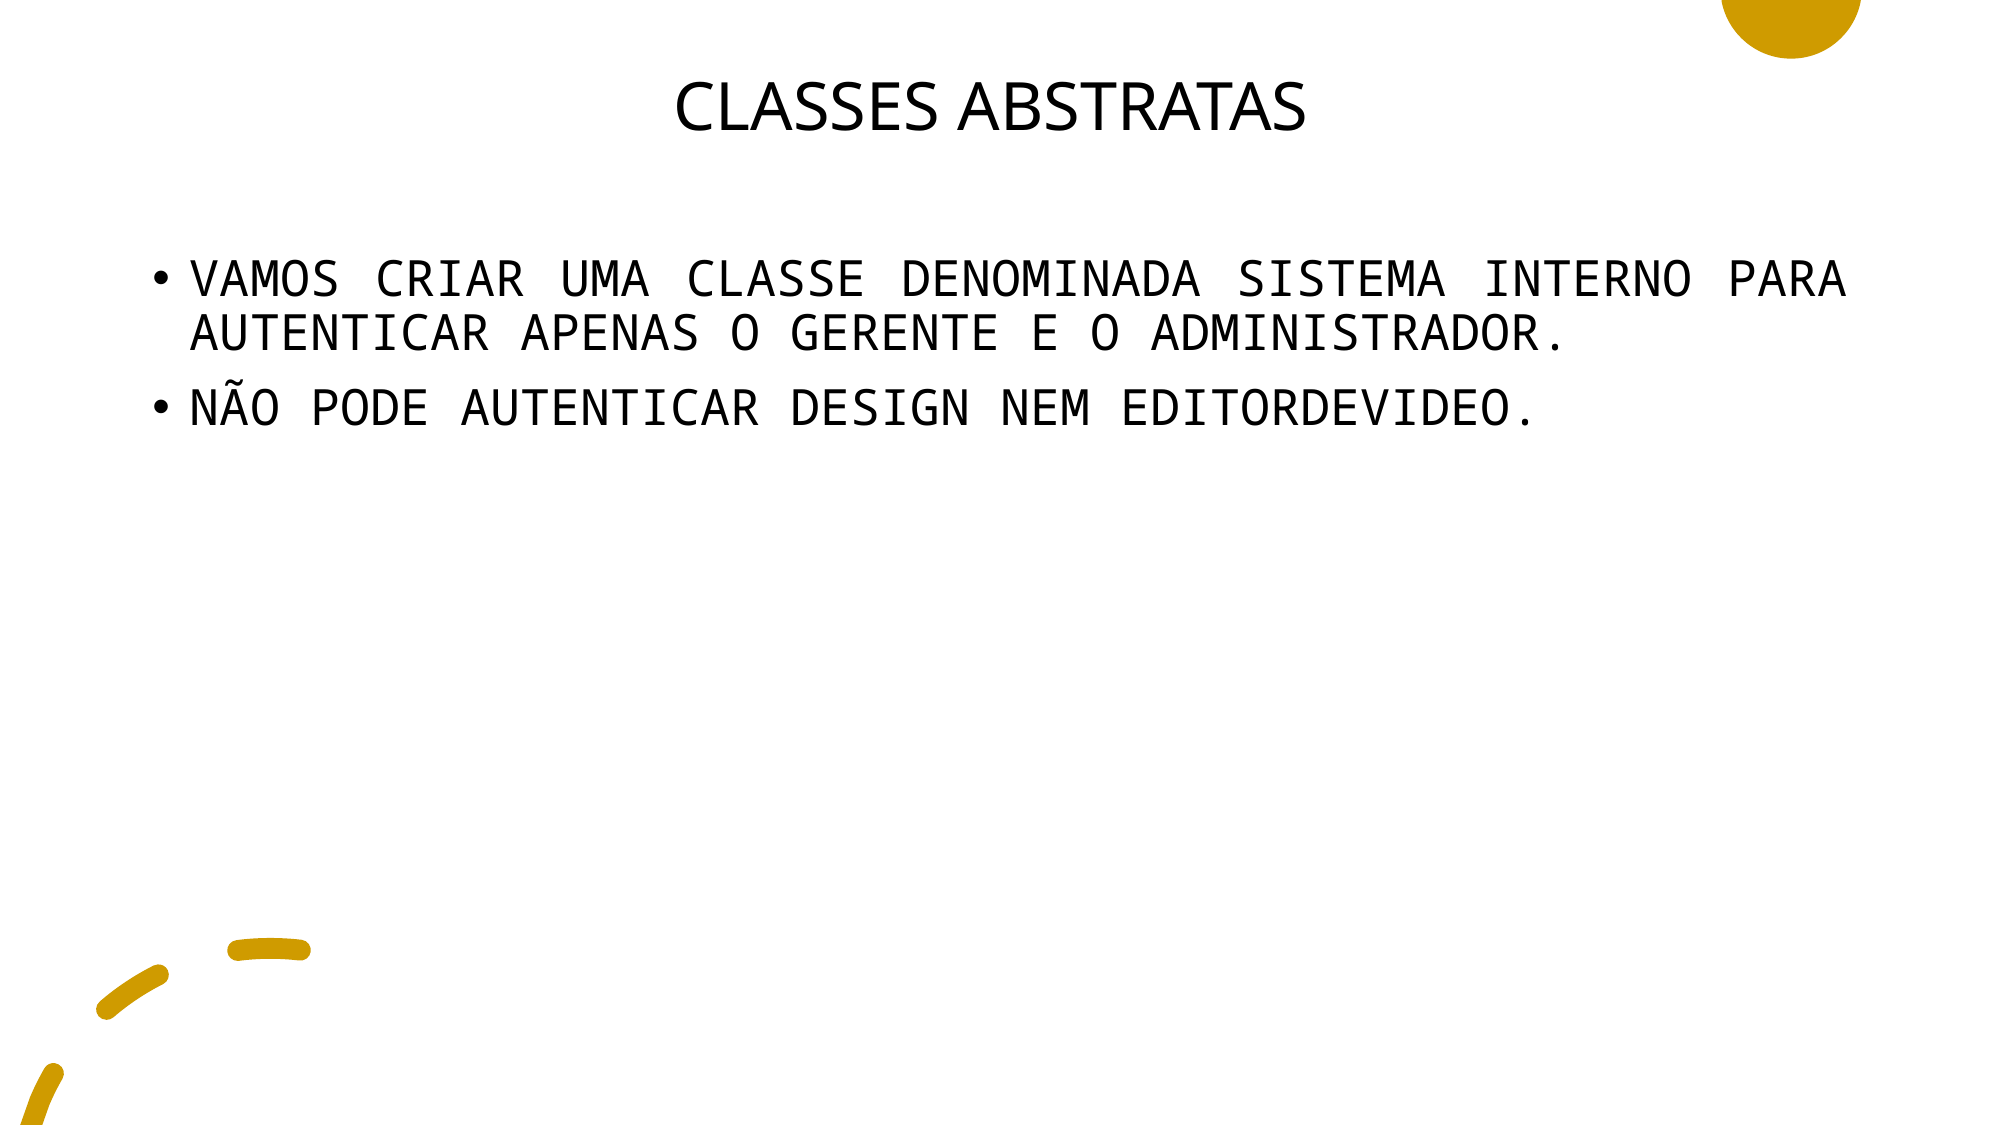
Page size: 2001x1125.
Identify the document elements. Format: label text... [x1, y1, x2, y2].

title CLASSES ABSTRATAS [137, 0, 1863, 218]
list VAMOS CRIAR UMA CLASSE DENOMINADA SISTEMA INTERNO PARA AUTENTICAR APENAS O GERENTE E O ADMINISTRADOR. NÃO PODE AUTENTICAR DESIGN NEM EDITORDEVIDEO. [137, 246, 1863, 1062]
